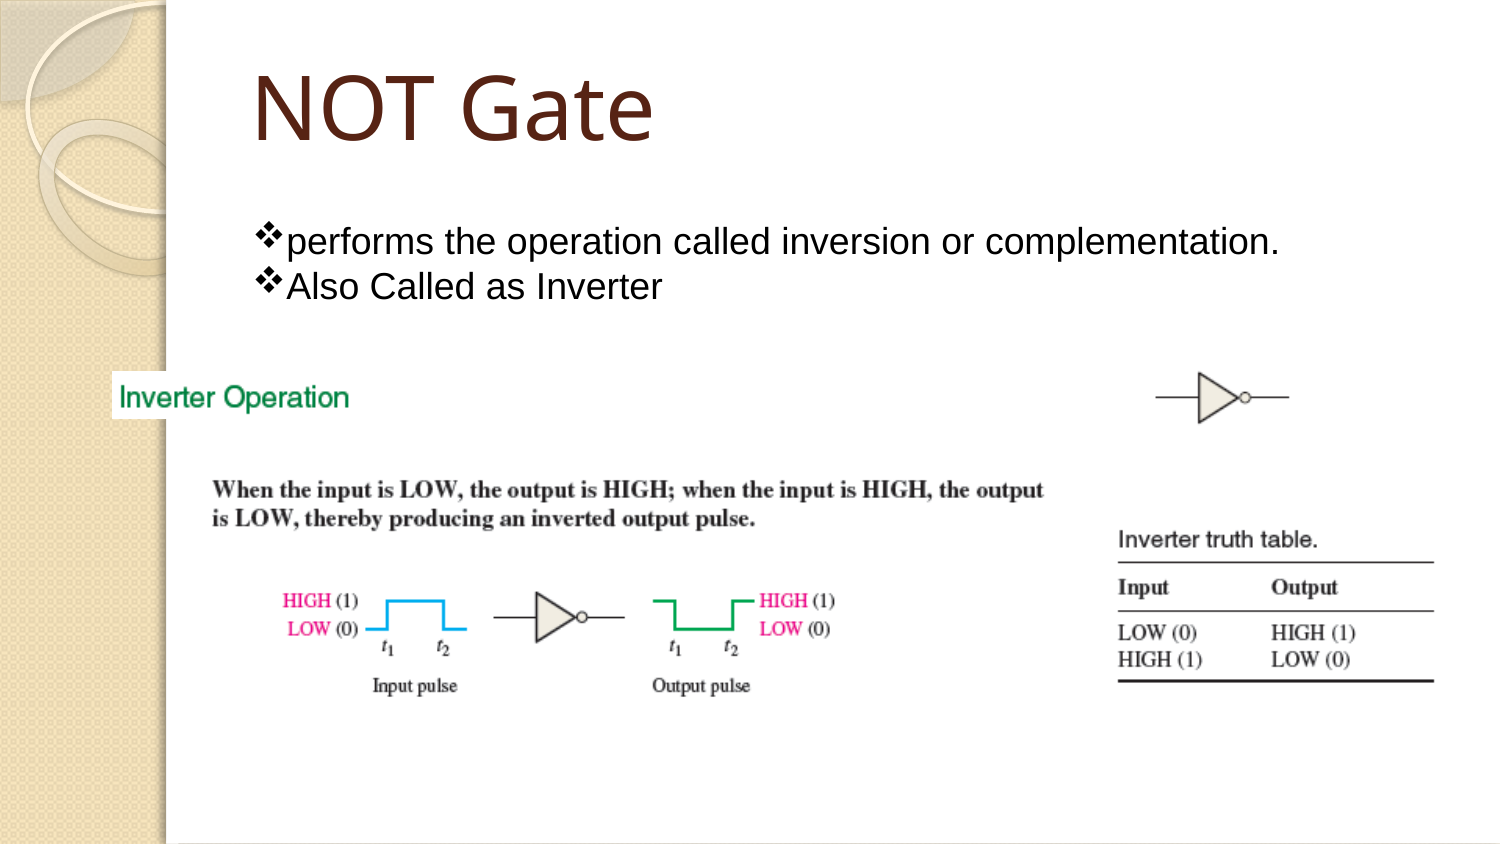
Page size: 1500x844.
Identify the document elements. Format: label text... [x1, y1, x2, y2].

picture [1137, 346, 1302, 446]
picture [112, 371, 358, 419]
picture [199, 471, 1060, 537]
text_box performs the operation called inversion or complementation. Also Called as Inverter [237, 209, 1338, 314]
title NOT Gate [235, 33, 1466, 175]
picture [1112, 521, 1440, 698]
picture [274, 559, 859, 708]
